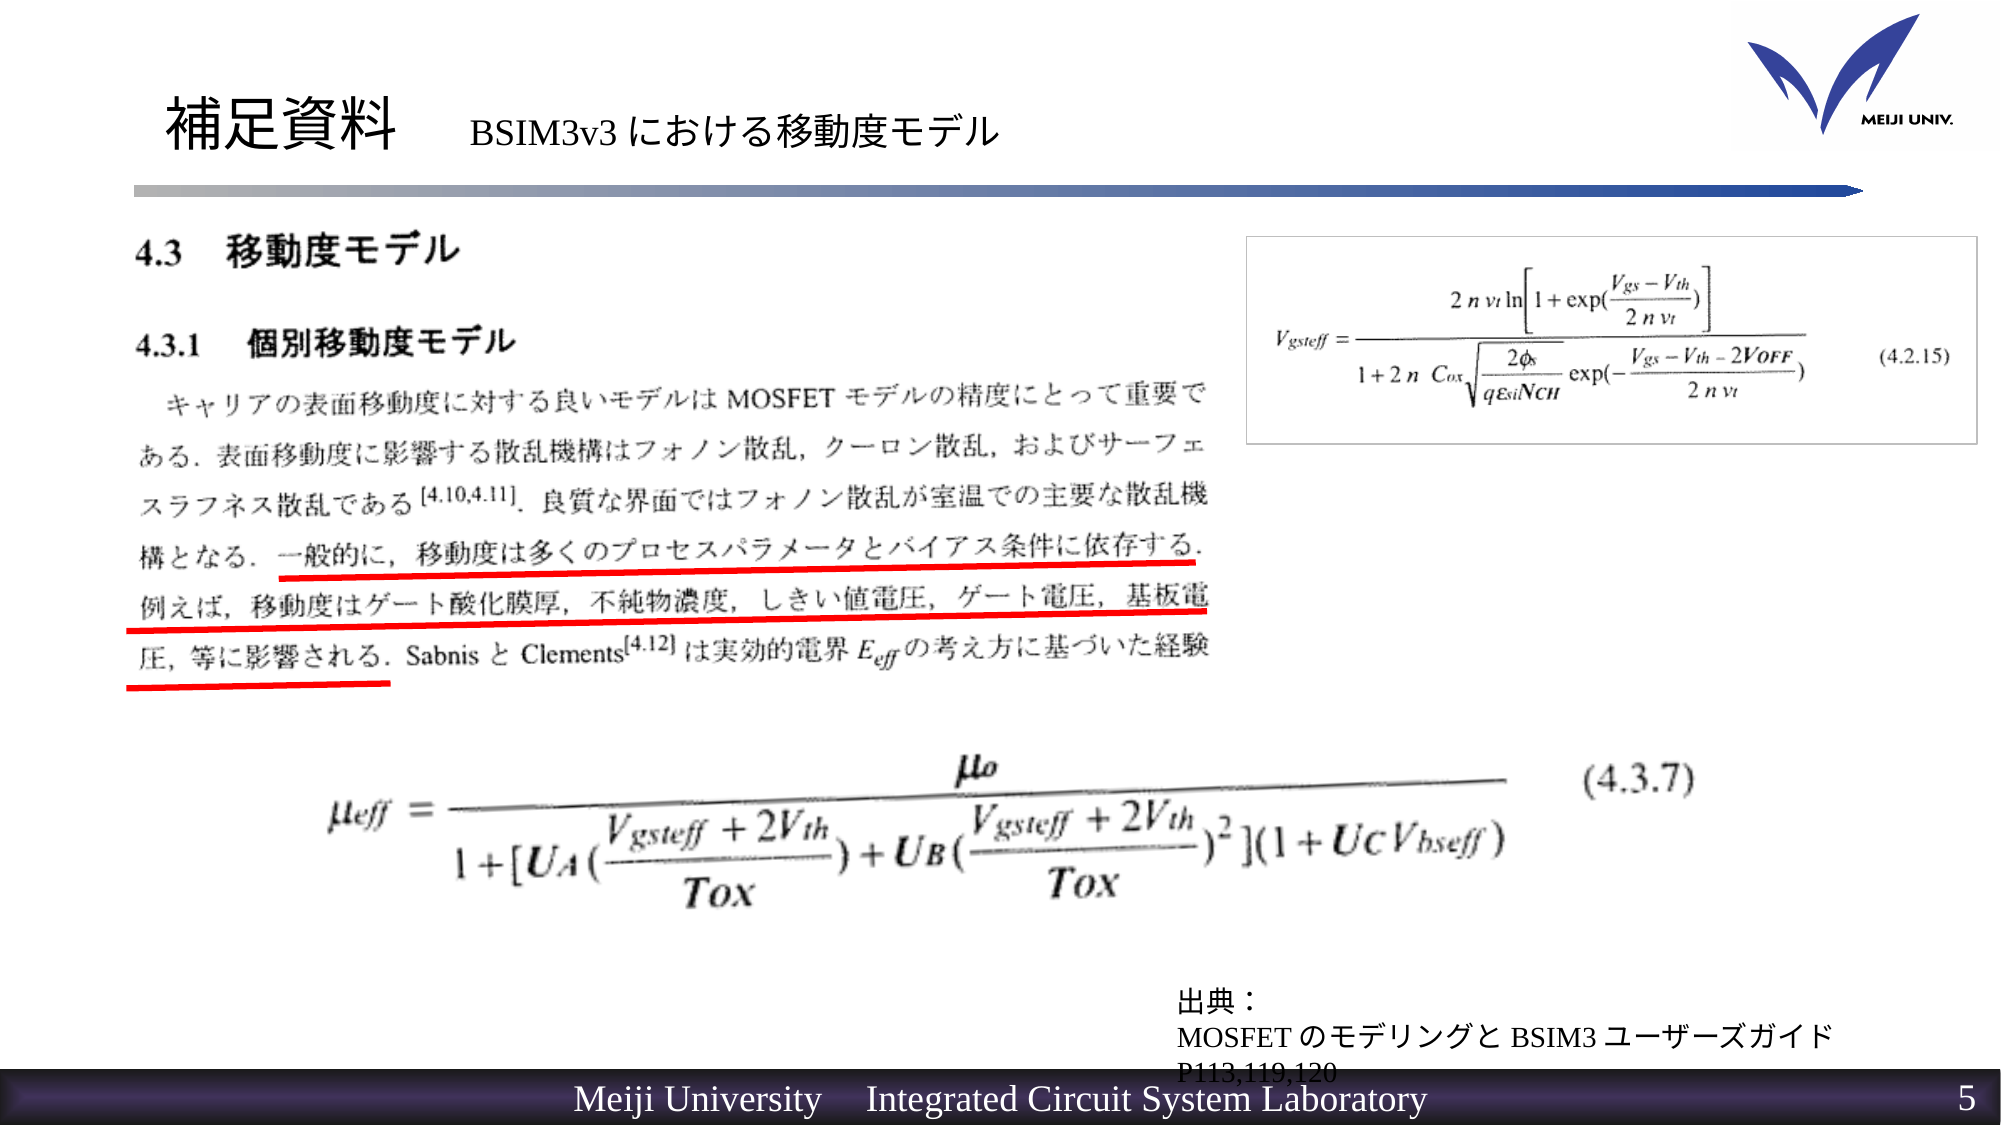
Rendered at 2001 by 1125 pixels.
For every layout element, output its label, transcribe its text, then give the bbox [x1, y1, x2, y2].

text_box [126, 683, 391, 689]
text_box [126, 611, 1208, 632]
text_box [278, 562, 1196, 579]
picture [126, 219, 1732, 964]
title 補足資料 BSIM3v3における移動度モデル [149, 42, 1845, 202]
picture [1262, 257, 1978, 417]
picture [1731, 1, 2000, 151]
text_box 出典： MOSFETのモデリングとBSIM3ユーザーズガイド P113,119,120 [1162, 975, 2000, 1096]
text_box [1246, 236, 1977, 445]
